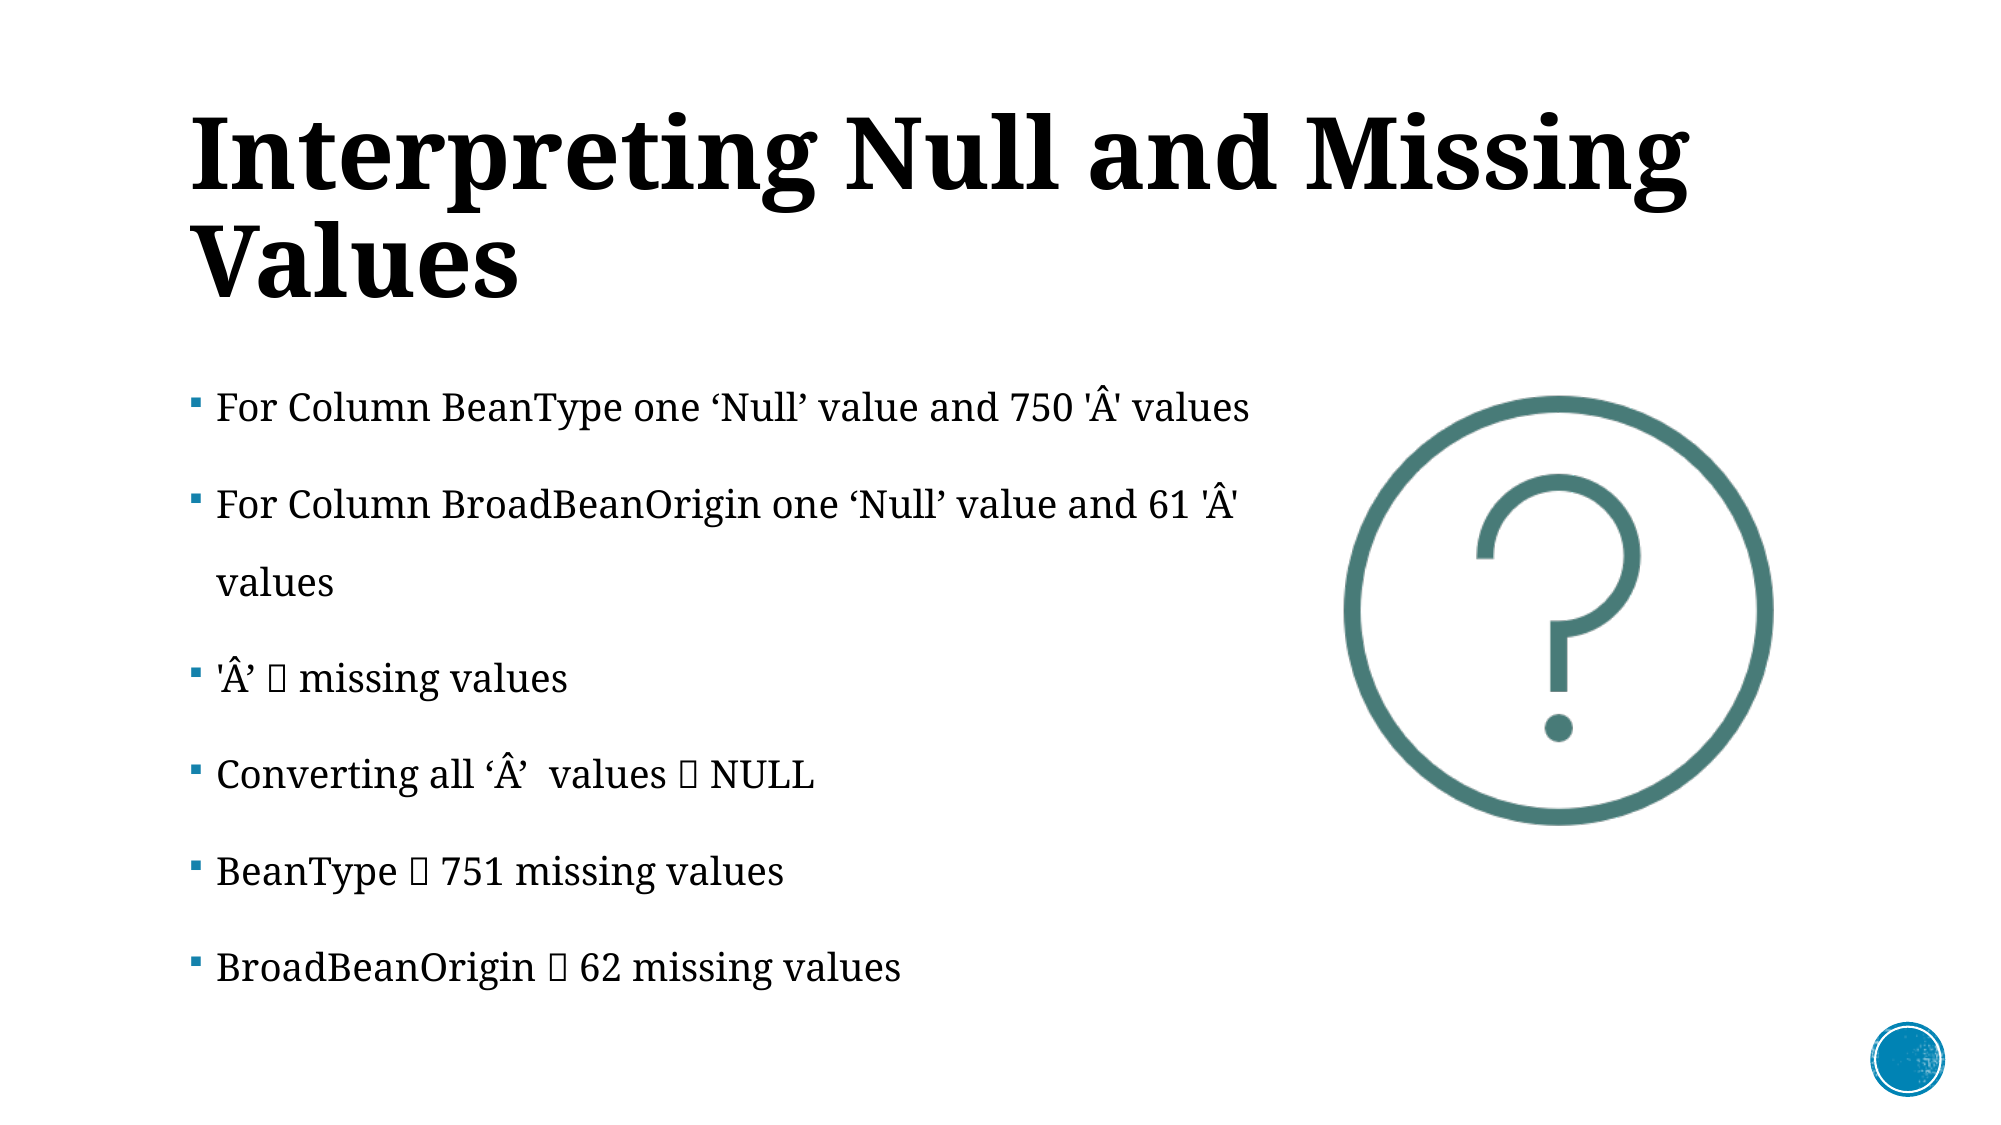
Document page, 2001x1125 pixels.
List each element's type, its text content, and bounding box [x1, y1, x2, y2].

list For Column BeanType one ‘Null’ value and 750 'Â' values For Column BroadBeanOrigin one ‘Null’ value and 61 'Â' values 'Â’  missing values Converting all ‘Â’ values  NULL BeanType  751 missing values BroadBeanOrigin  62 missing values [173, 343, 1290, 1008]
title Interpreting Null and Missing Values [175, 79, 1826, 344]
picture [1291, 343, 1827, 879]
